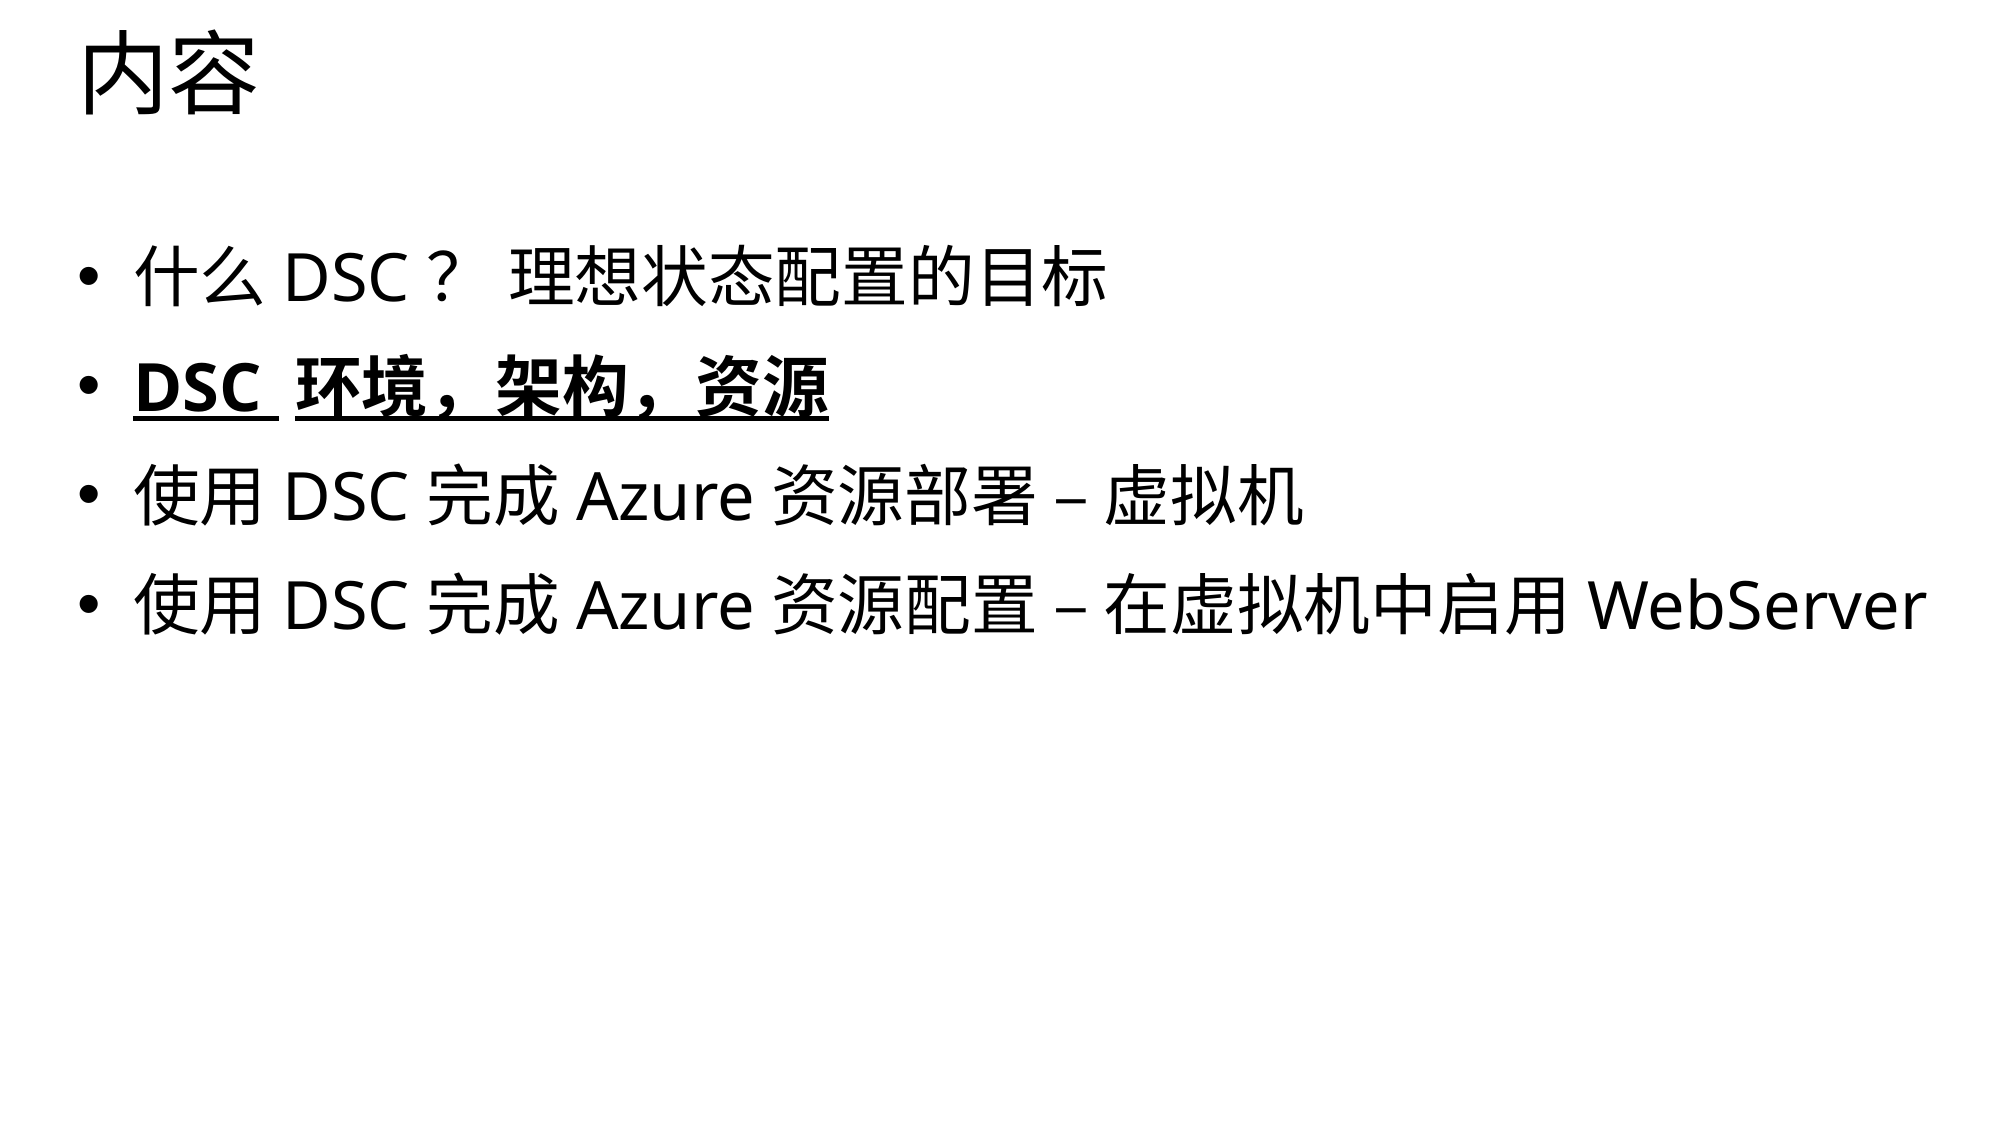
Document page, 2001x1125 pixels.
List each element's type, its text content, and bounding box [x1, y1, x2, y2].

list 什么DSC？ 理想状态配置的目标 DSC 环境，架构，资源 使用DSC完成Azure资源部署 – 虚拟机 使用DSC完成Azure资源配置 – 在虚拟机中启用WebServer [62, 227, 1953, 1096]
title 内容 [62, 29, 1953, 205]
